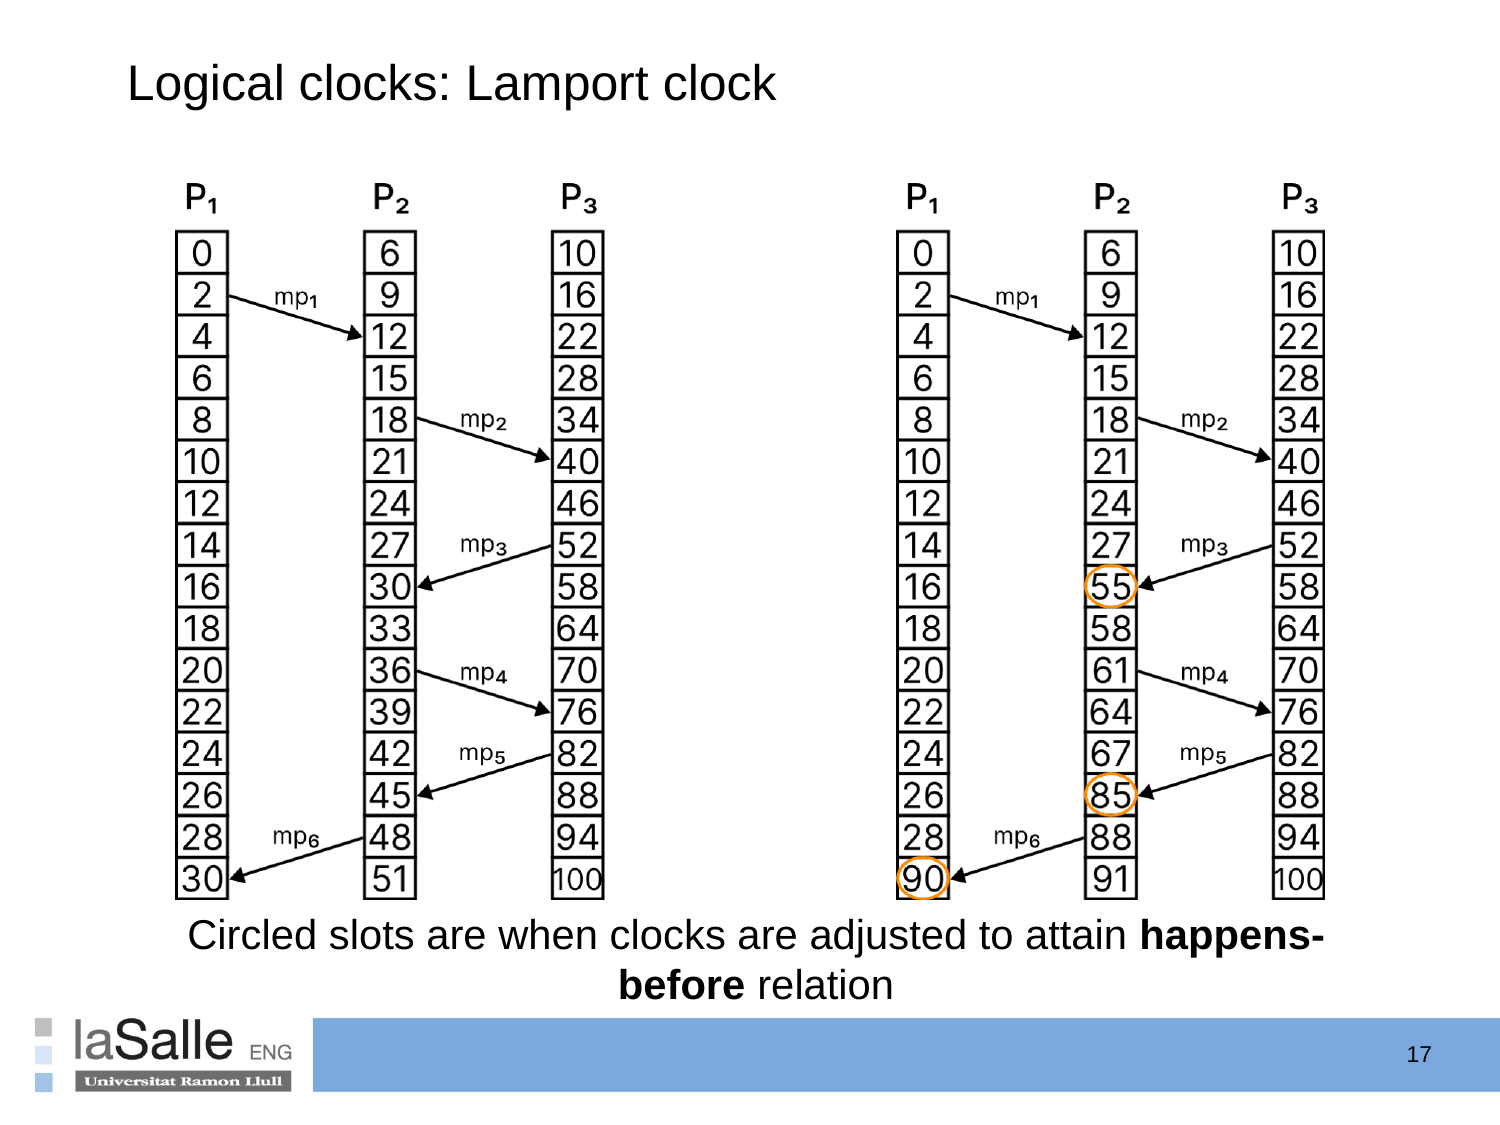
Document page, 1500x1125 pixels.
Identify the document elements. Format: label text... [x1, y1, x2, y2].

picture [0, 54, 1500, 1116]
text_box Logical clocks: Lamport clock [112, 0, 1388, 202]
text_box Circled slots are when clocks are adjusted to attain happens-before relation [112, 900, 1400, 1016]
